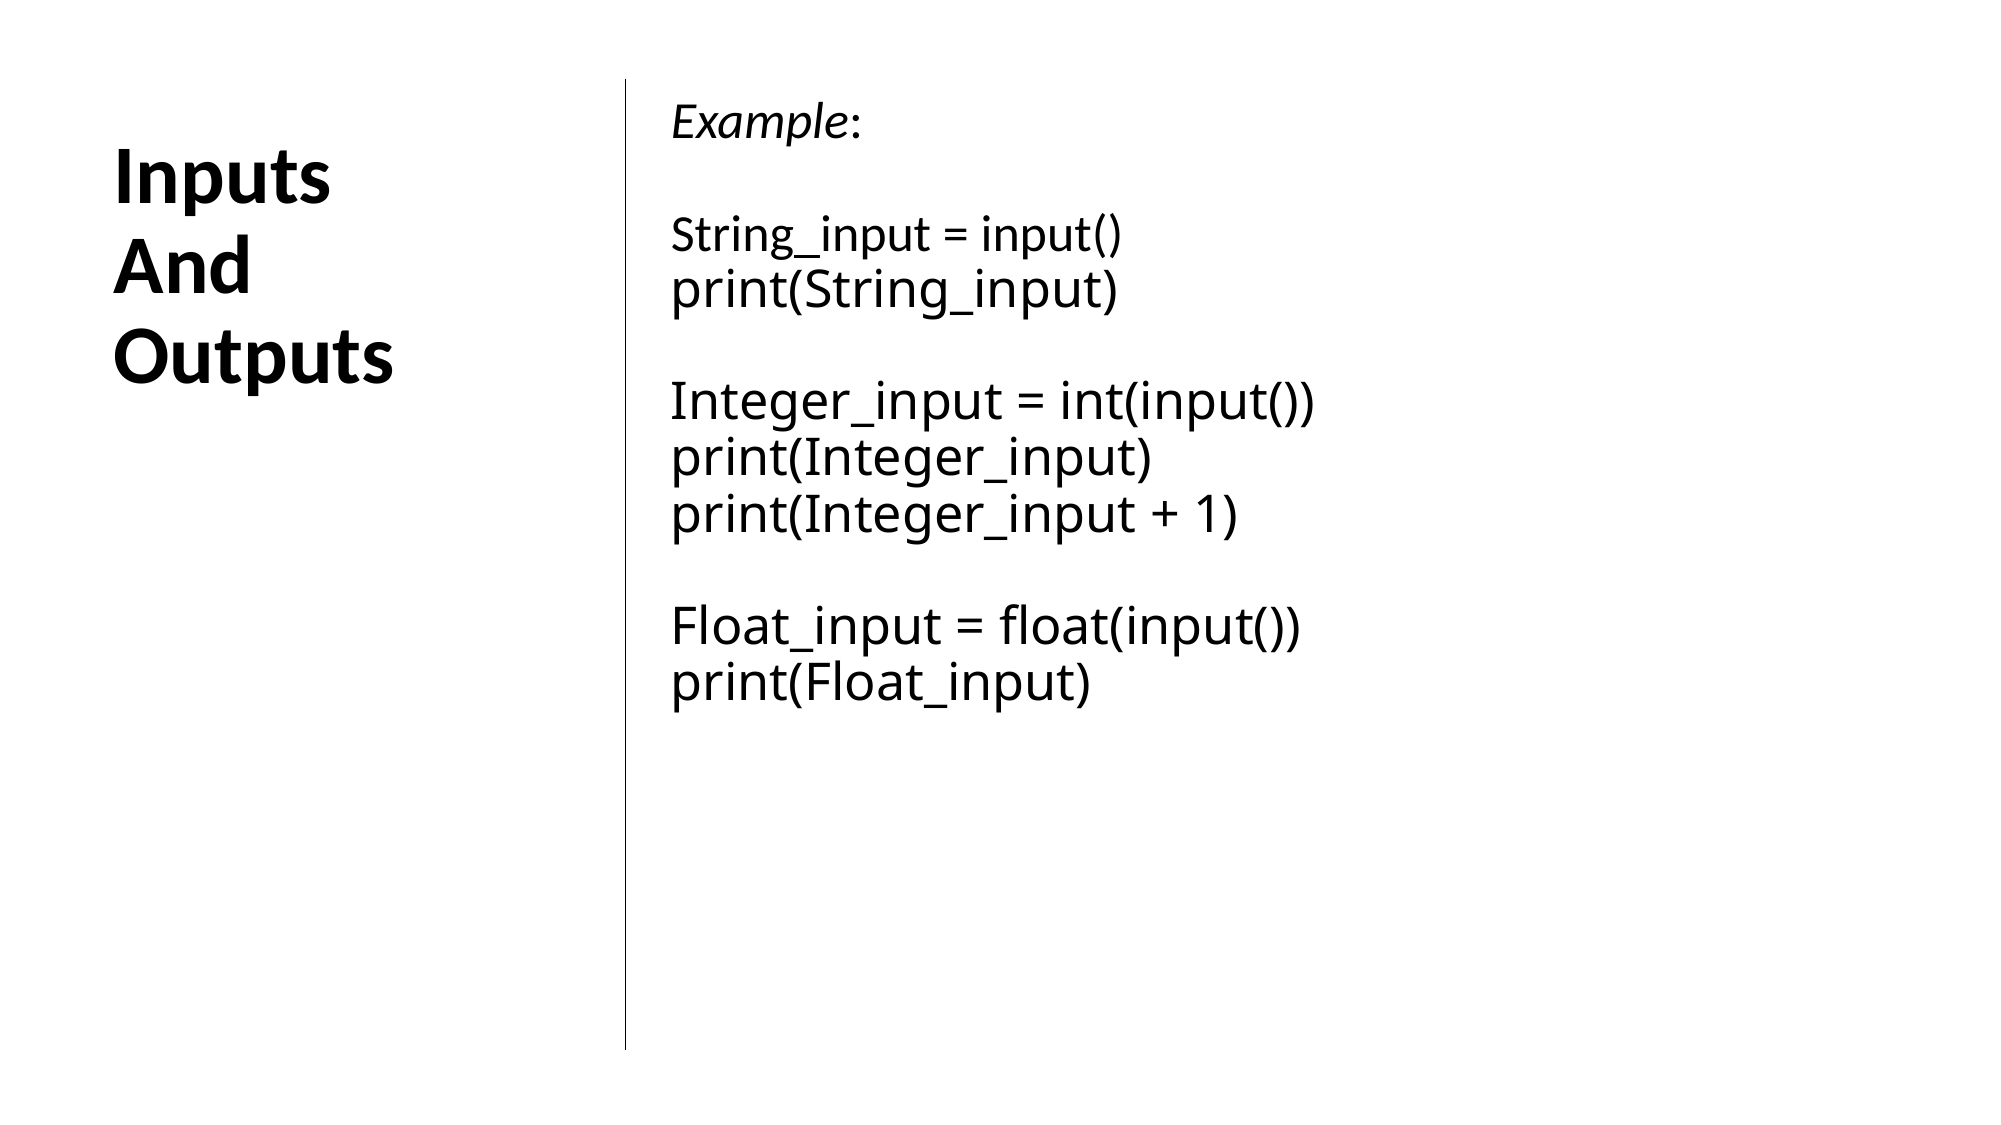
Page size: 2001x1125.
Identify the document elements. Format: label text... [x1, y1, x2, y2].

list Inputs And Outputs [68, 116, 620, 1000]
list Example: String_input = input() print(String_input) Integer_input = int(input()) print(Integer_input) print(Integer_input + 1) Float_input = float(input()) print(Float_input) [626, 78, 1945, 1014]
